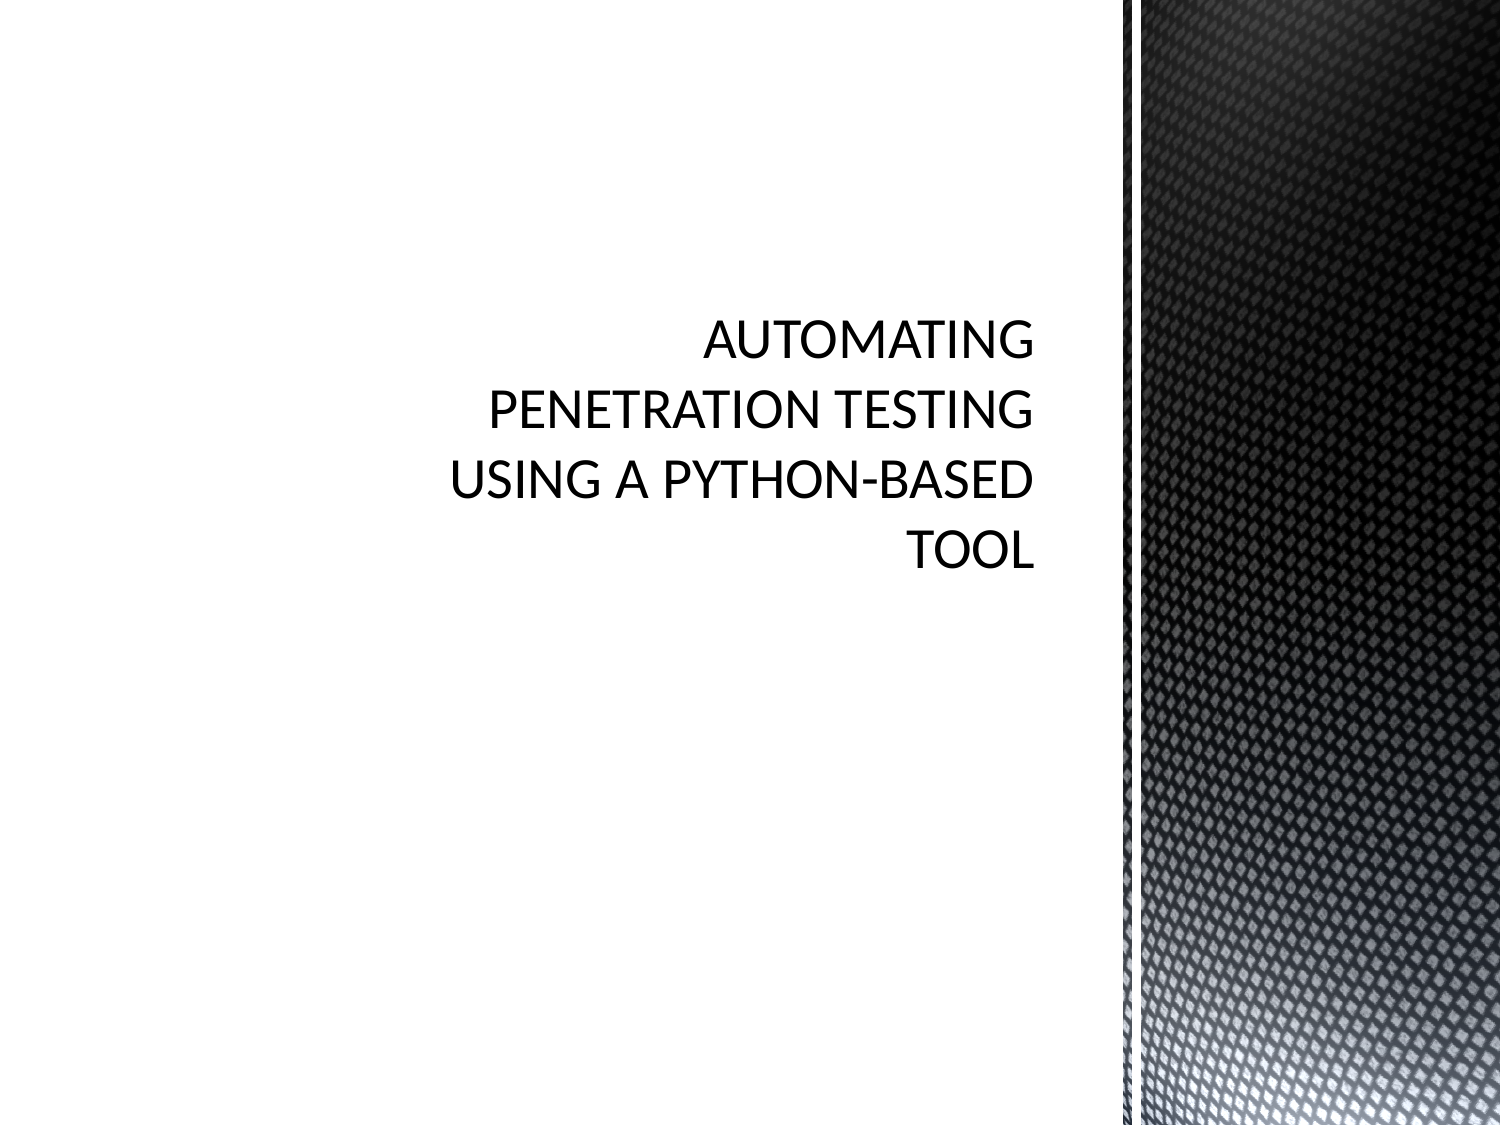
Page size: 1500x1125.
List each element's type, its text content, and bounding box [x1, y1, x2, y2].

picture [1123, 0, 1500, 1125]
title AUTOMATING PENETRATION TESTING USING A PYTHON-BASED TOOL [399, 237, 1050, 588]
